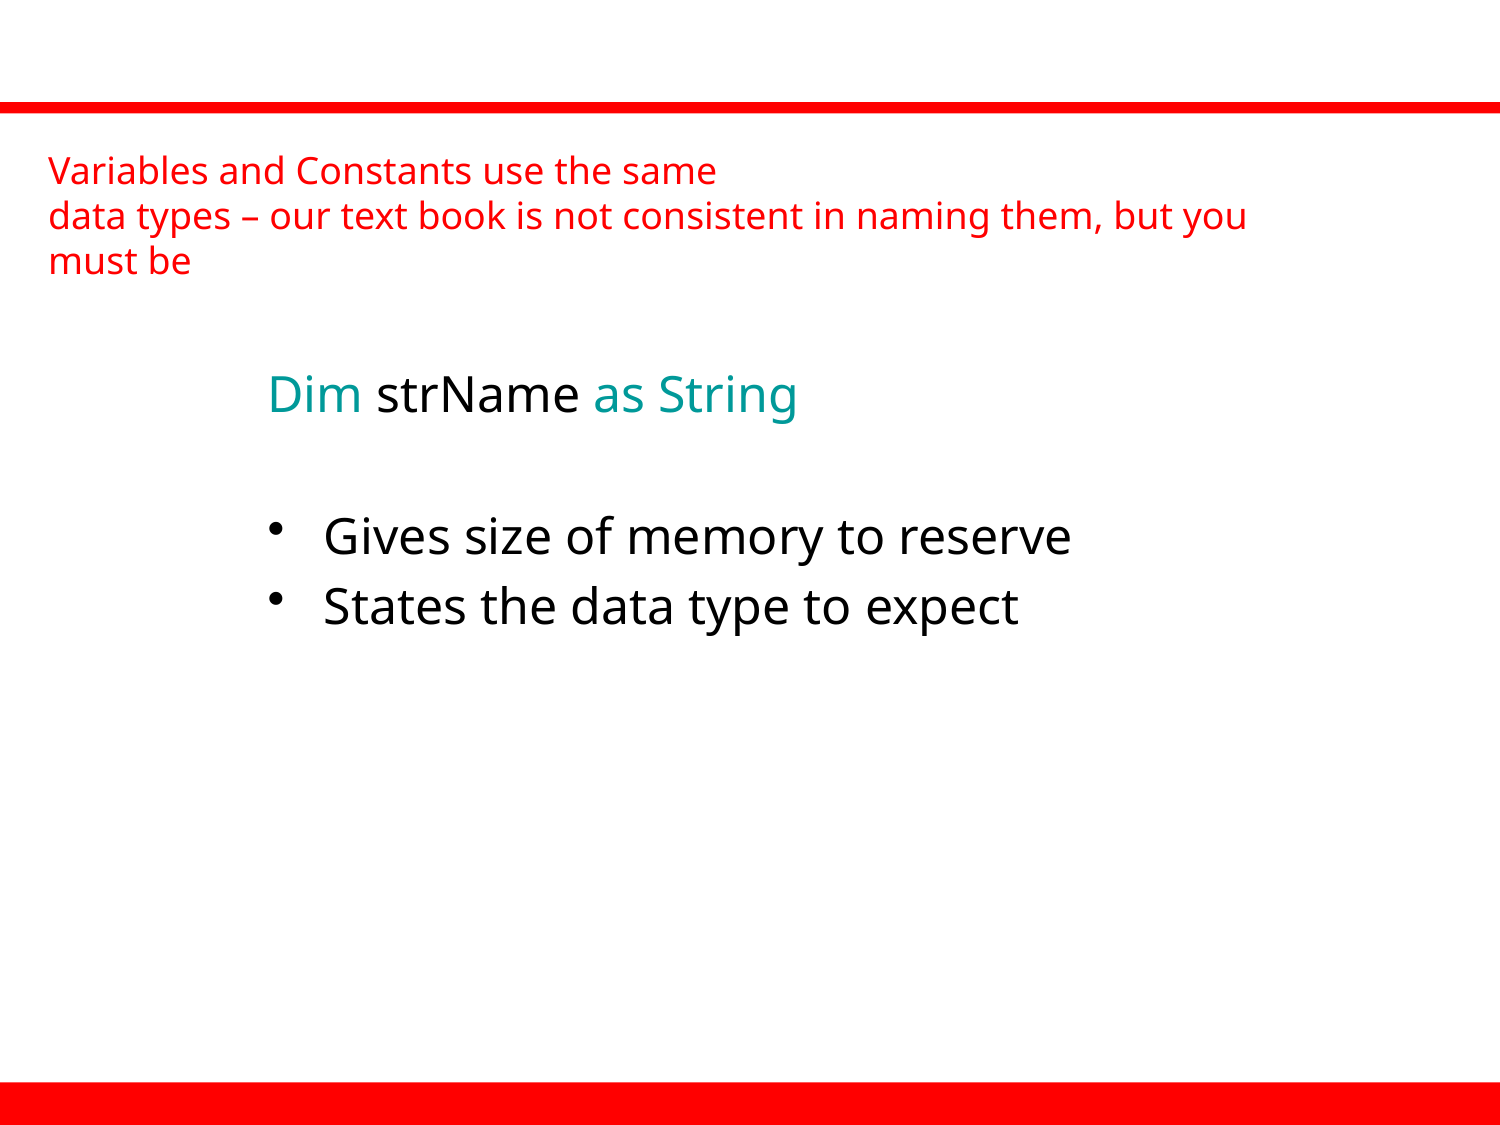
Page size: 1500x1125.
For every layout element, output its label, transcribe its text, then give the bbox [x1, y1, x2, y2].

list Dim strName as String Gives size of memory to reserve States the data type to expect [252, 364, 1335, 911]
title Variables and Constants use the same data types – our text book is not consistent in naming them, but you must be [32, 139, 1363, 388]
